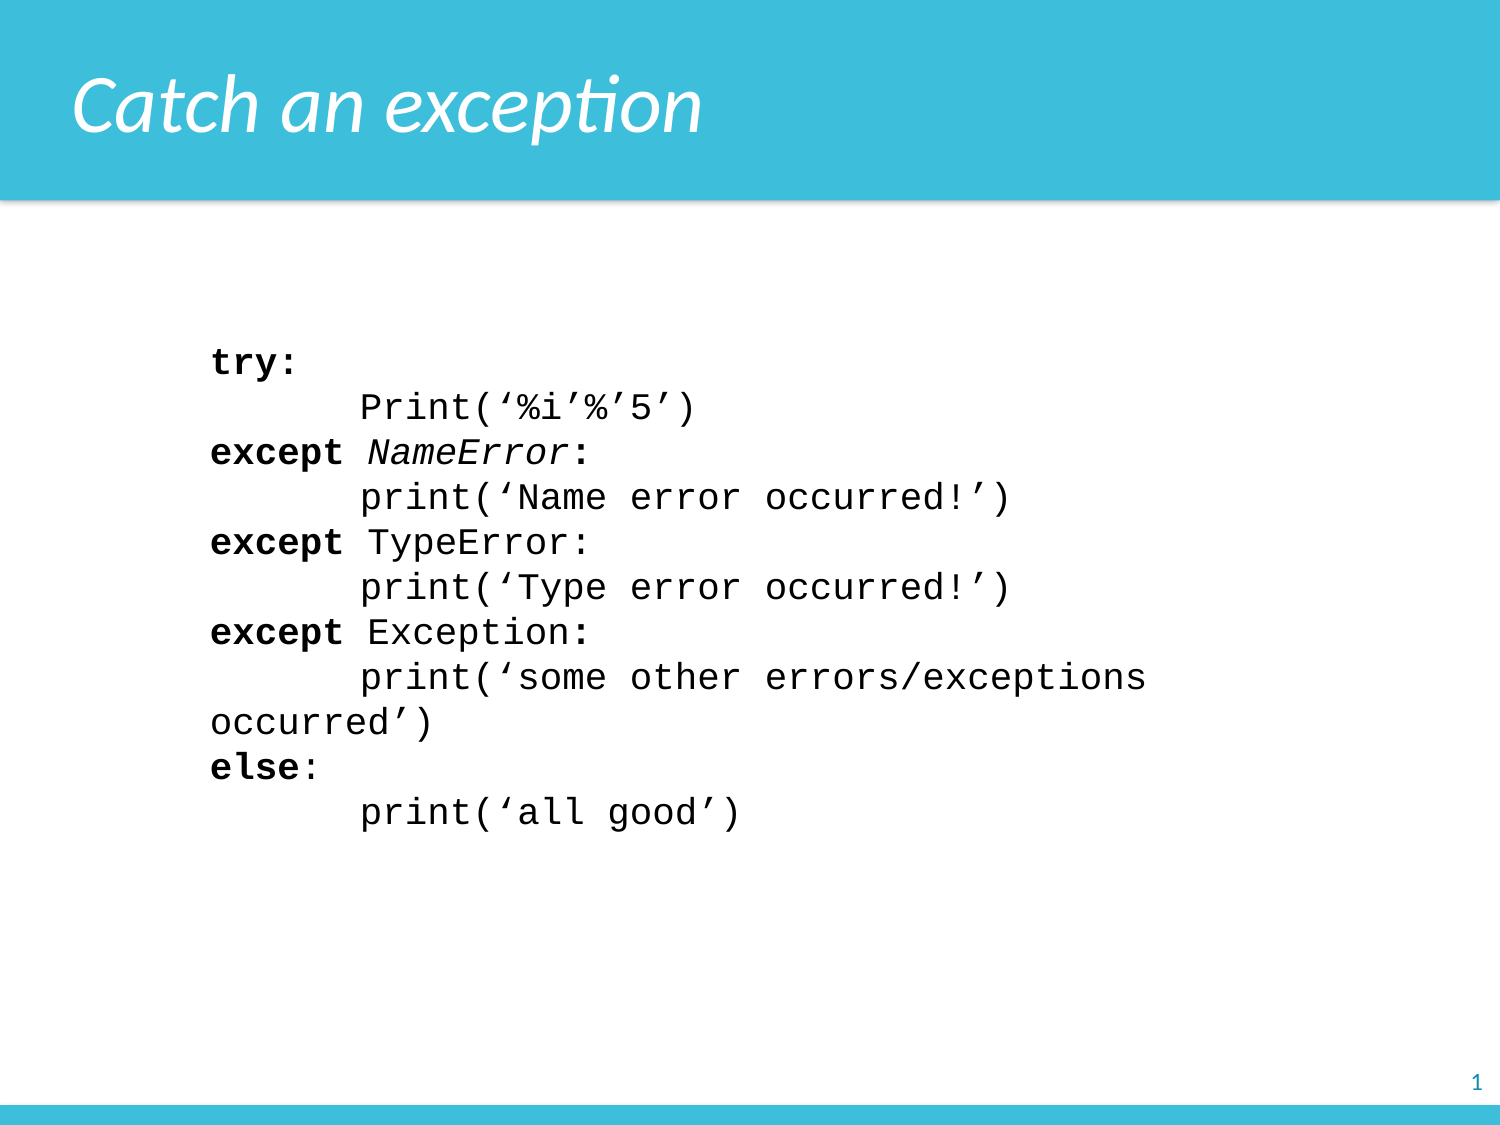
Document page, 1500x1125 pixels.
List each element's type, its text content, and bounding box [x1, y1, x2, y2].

text_box Catch an exception [0, 0, 1500, 201]
text_box try: Print(‘%i’%’5’) except NameError: print(‘Name error occurred!’) except TypeError: print(‘Type error occurred!’) except Exception: print(‘some other errors/exceptions occurred’) else: print(‘all good’) [194, 329, 1382, 840]
text_box [0, 1104, 1500, 1125]
text_box 1 [1455, 1058, 1498, 1104]
